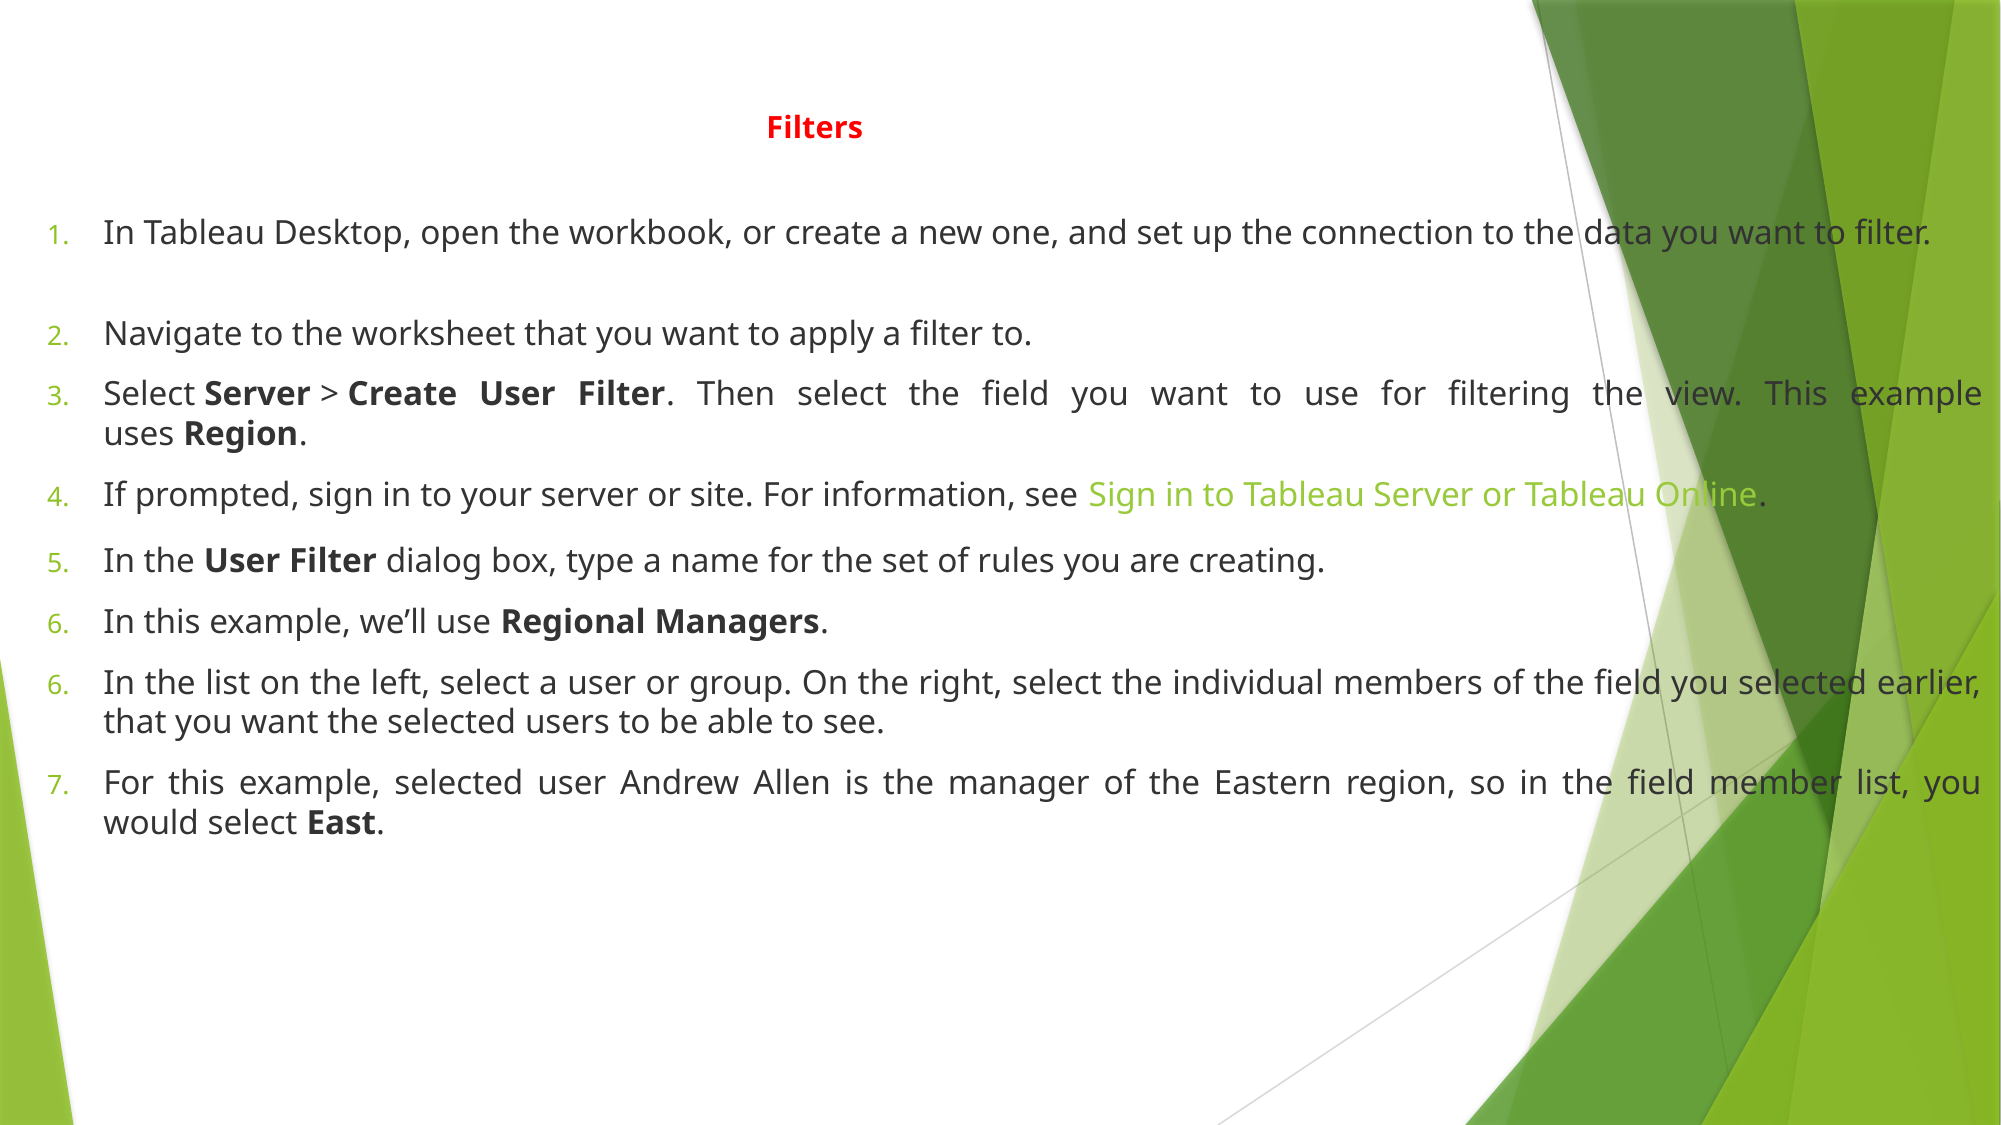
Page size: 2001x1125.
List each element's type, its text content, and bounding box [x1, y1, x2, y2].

title Filters [248, 99, 1389, 185]
list In Tableau Desktop, open the workbook, or create a new one, and set up the connection to the data you want to filter. Navigate to the worksheet that you want to apply a filter to. Select Server > Create User Filter. Then select the field you want to use for filtering the view. This example uses Region. If prompted, sign in to your server or site. For information, see Sign in to Tableau Server or Tableau Online. In the User Filter dialog box, type a name for the set of rules you are creating. In this example, we’ll use Regional Managers. In the list on the left, select a user or group. On the right, select the individual members of the field you selected earlier, that you want the selected users to be able to see. For this example, selected user Andrew Allen is the manager of the Eastern region, so in the field member list, you would select East. [32, 203, 2000, 1093]
